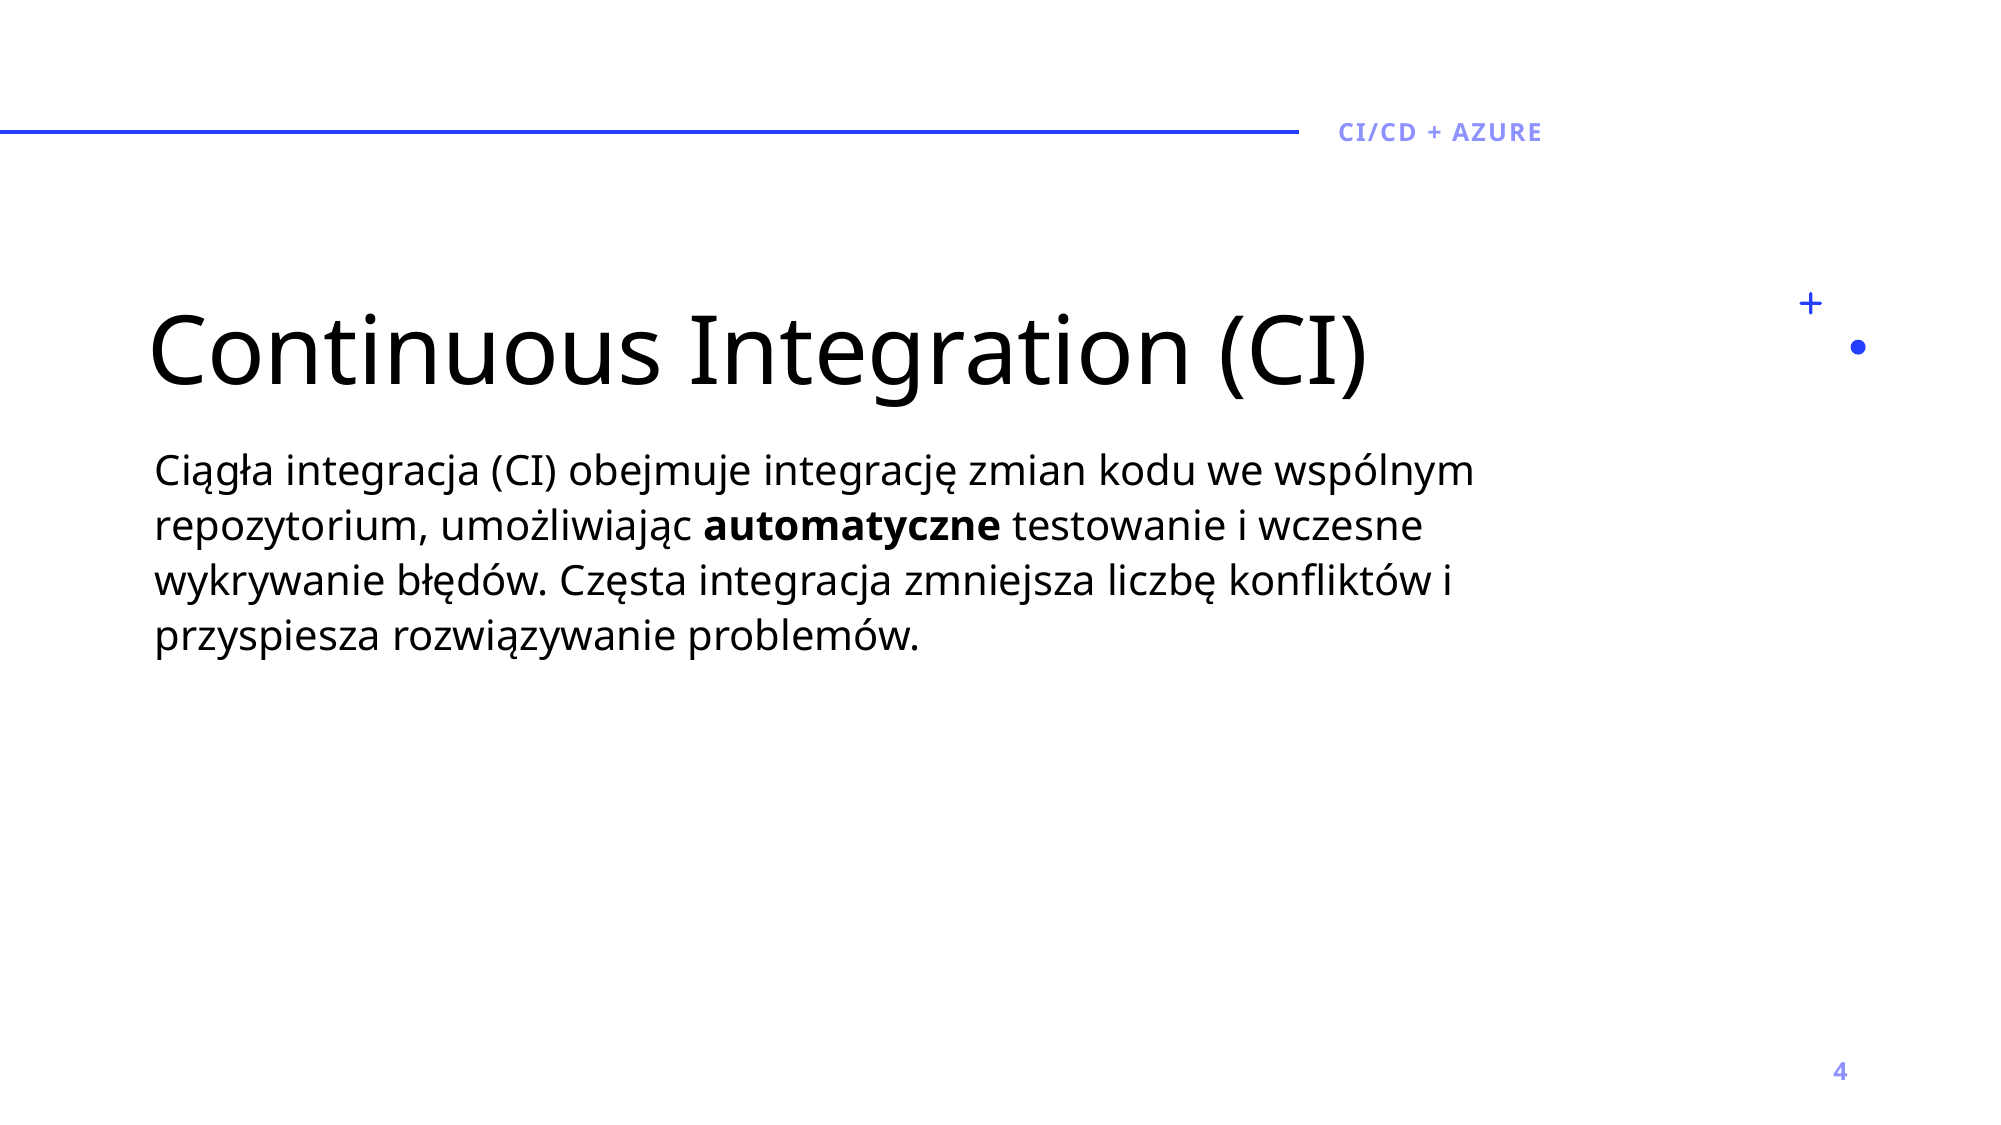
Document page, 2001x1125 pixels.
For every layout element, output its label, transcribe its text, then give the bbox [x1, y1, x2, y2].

slide_number 4 [1412, 1042, 1863, 1103]
list Ciągła integracja (CI) obejmuje integrację zmian kodu we wspólnym repozytorium, umożliwiając automatyczne testowanie i wczesne wykrywanie błędów. Częsta integracja zmniejsza liczbę konfliktów i przyspiesza rozwiązywanie problemów. [139, 431, 1532, 1013]
footer Ci/CD + azure [1323, 101, 1982, 162]
title Continuous Integration (CI) [131, 218, 1485, 413]
